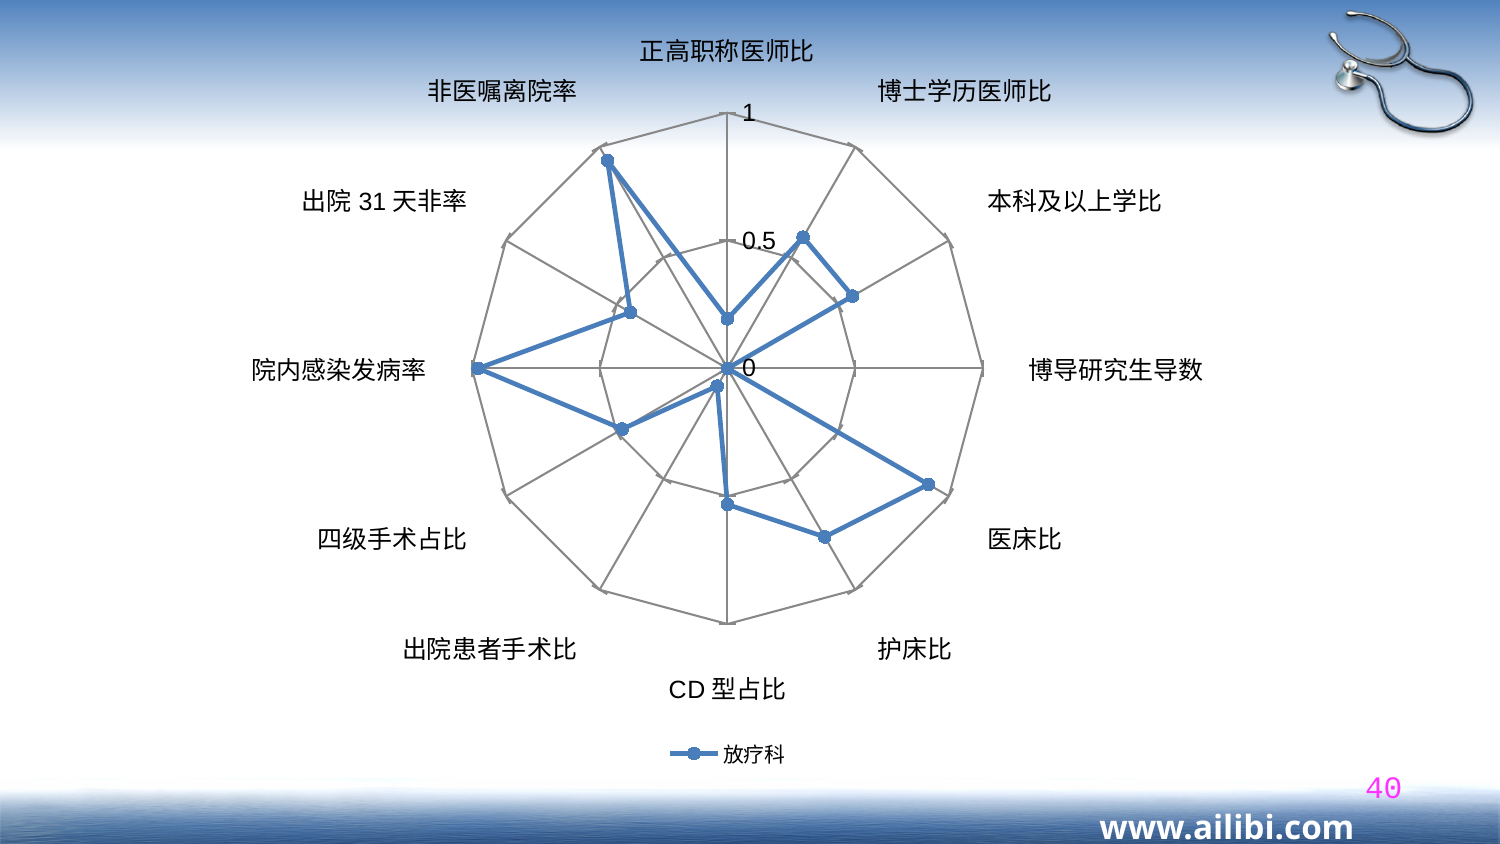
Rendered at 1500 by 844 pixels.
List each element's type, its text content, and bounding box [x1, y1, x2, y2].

picture [0, 778, 1500, 844]
slide_number 40 [1350, 759, 1482, 809]
chart [14, 14, 1441, 775]
picture [1322, 0, 1477, 155]
